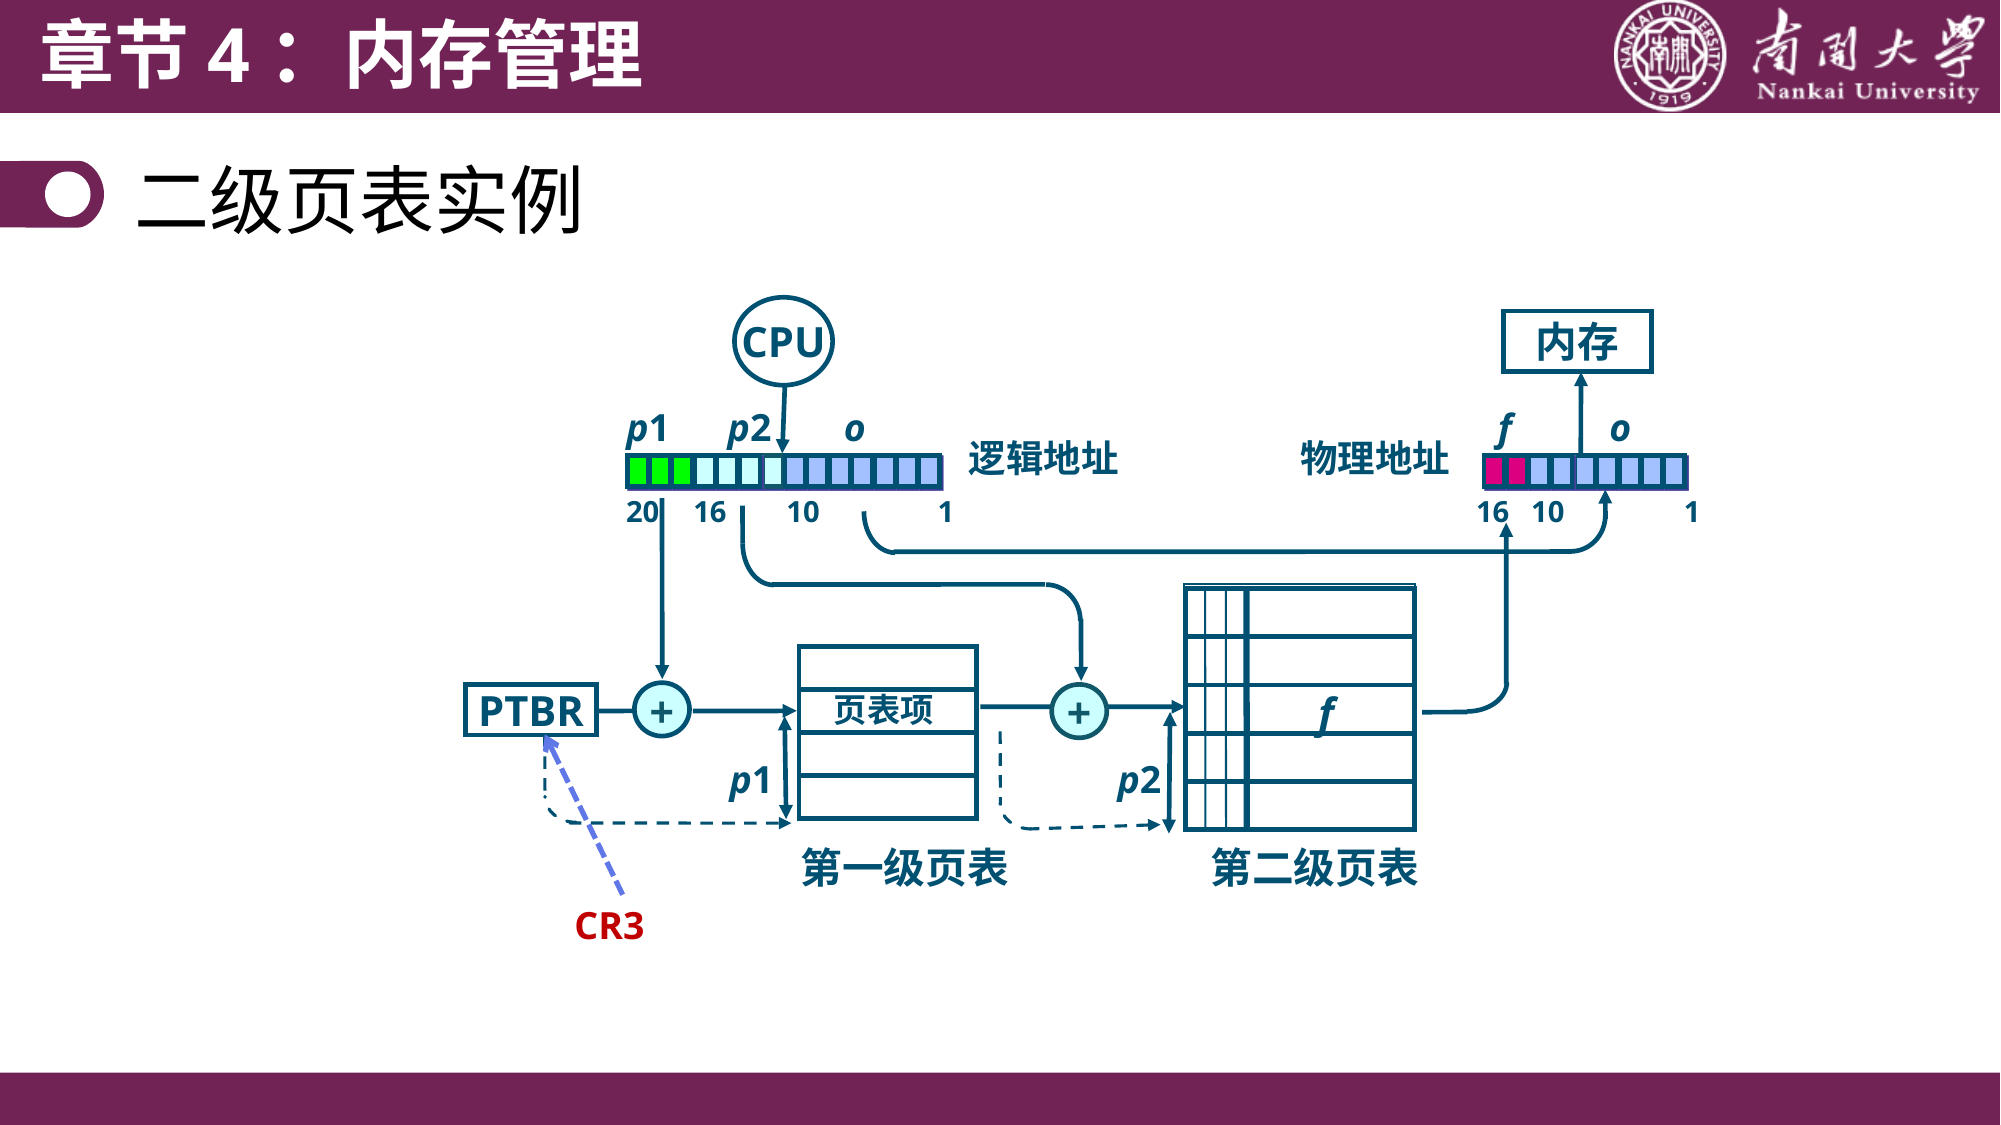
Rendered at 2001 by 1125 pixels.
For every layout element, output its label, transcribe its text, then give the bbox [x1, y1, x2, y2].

text_box 章节4：内存管理 [24, 0, 1025, 116]
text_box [1085, 545, 1606, 553]
text_box 二级页表实例 [120, 142, 1850, 256]
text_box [742, 545, 1082, 644]
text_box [1421, 561, 1508, 713]
picture [1614, 0, 2001, 115]
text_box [465, 646, 1026, 956]
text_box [598, 297, 1717, 537]
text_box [980, 584, 1436, 900]
